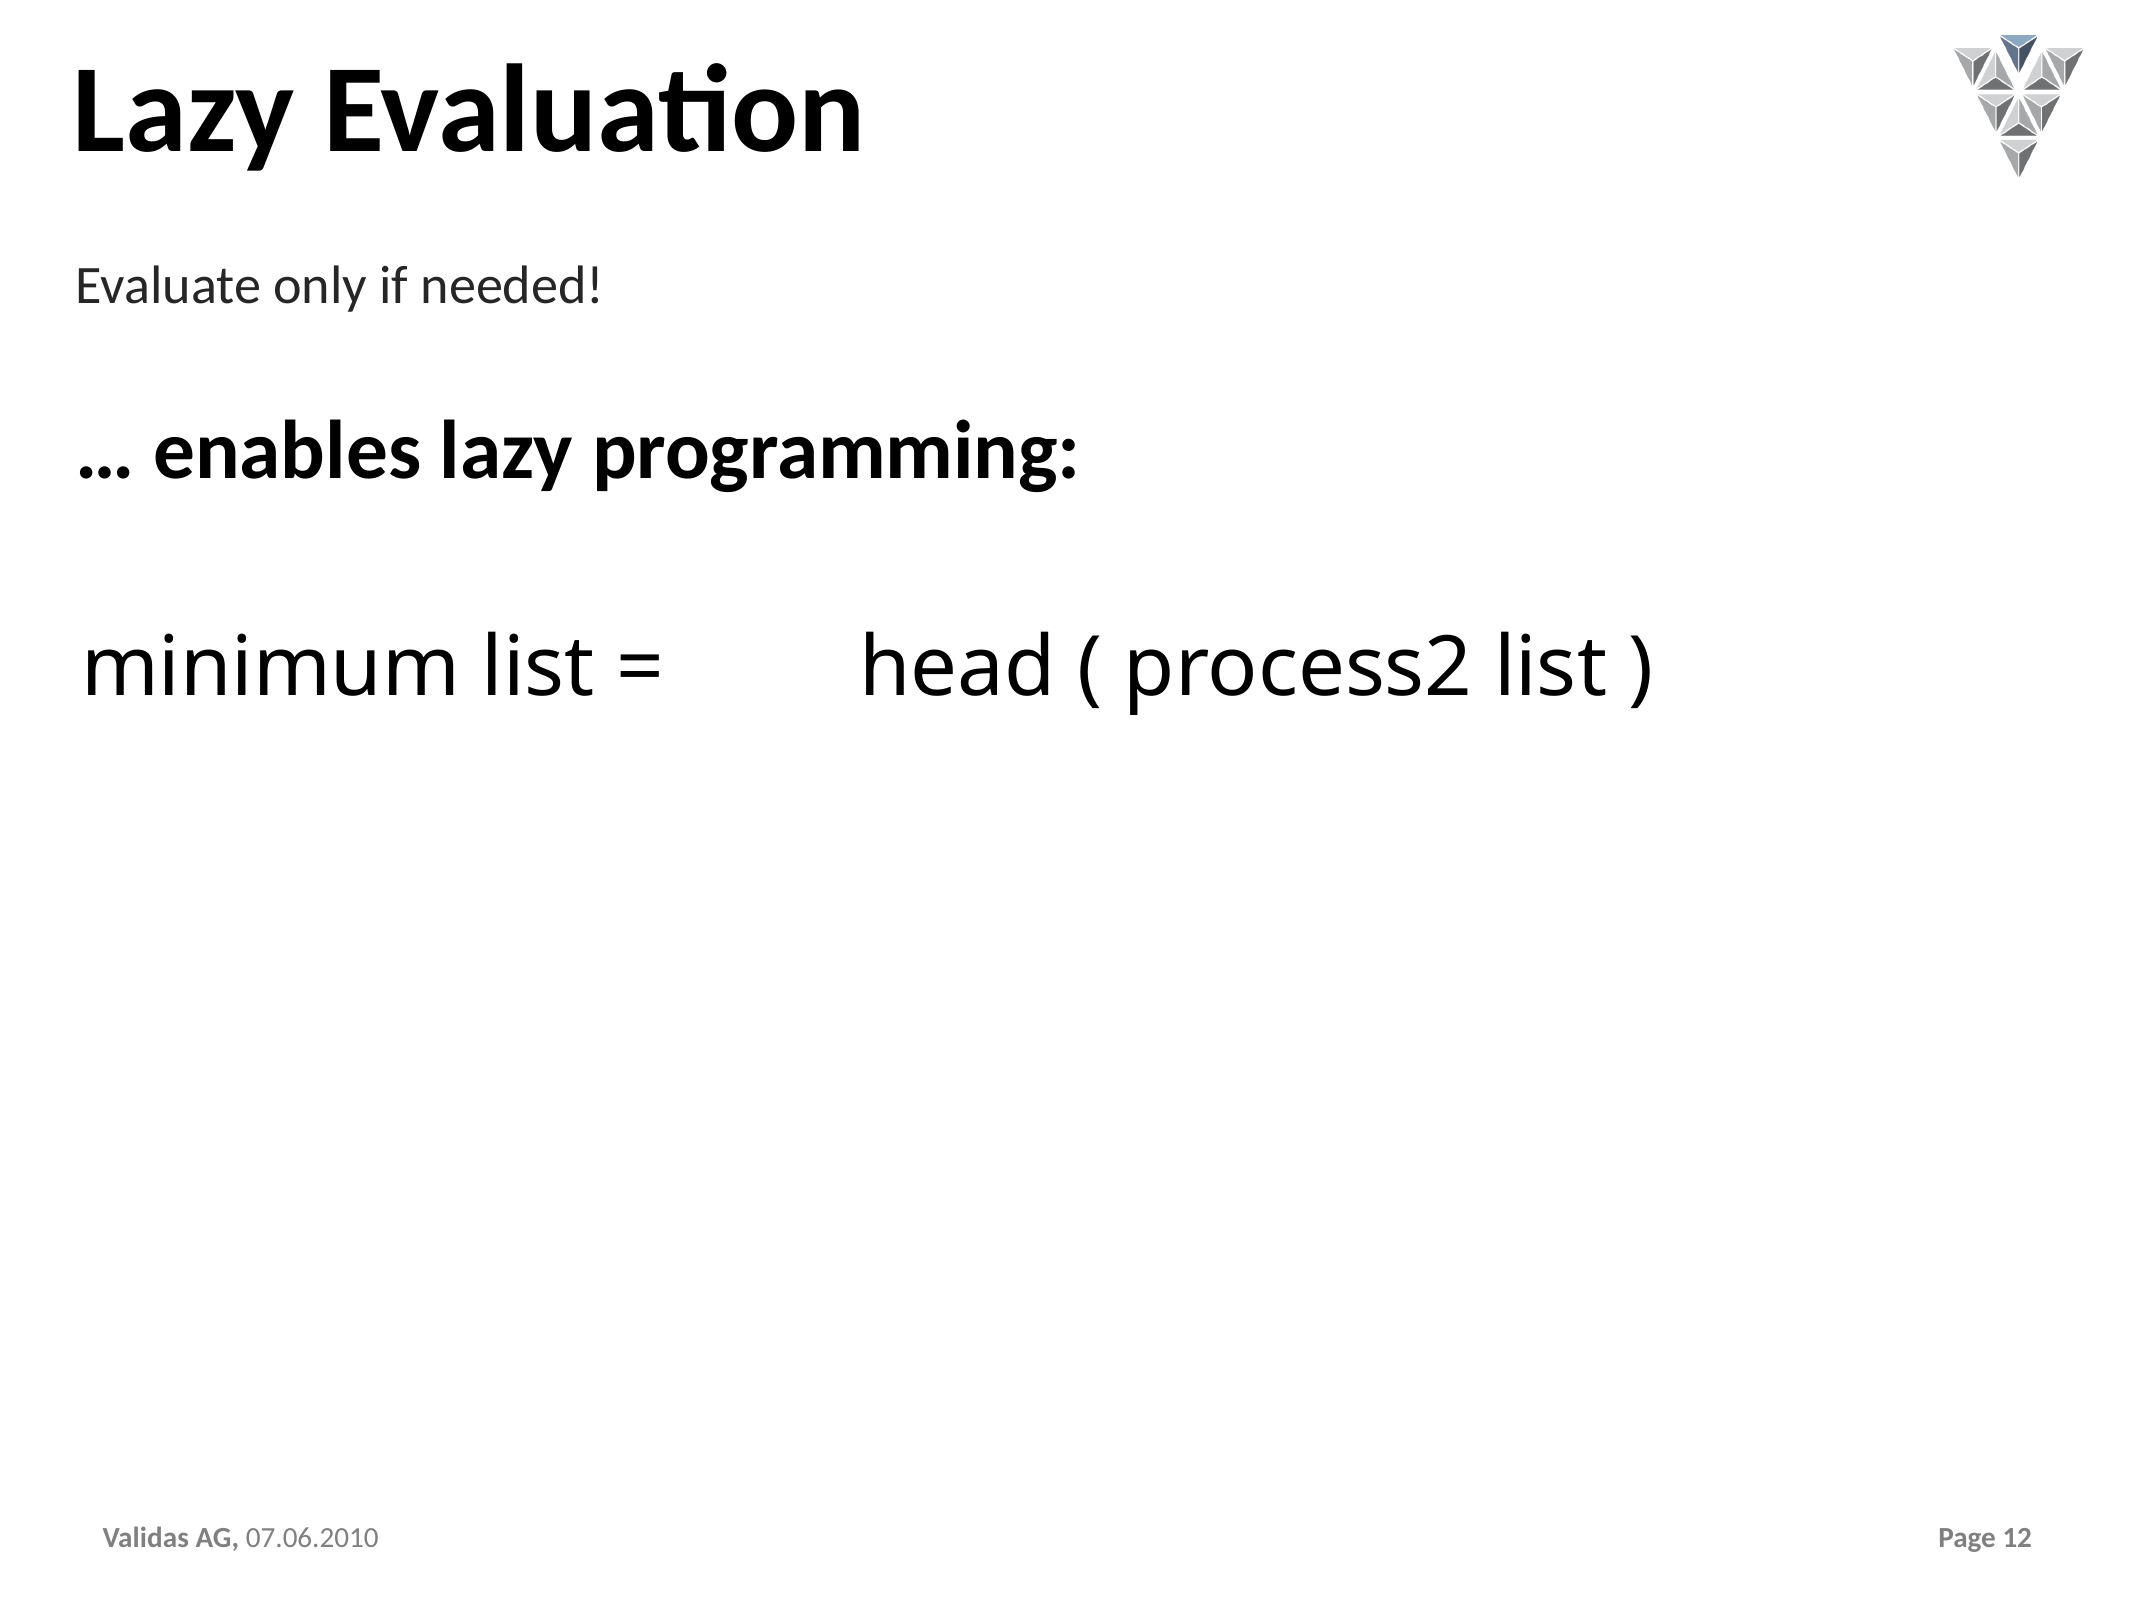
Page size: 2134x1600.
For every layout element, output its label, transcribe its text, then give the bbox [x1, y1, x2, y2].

title Lazy Evaluation [72, 15, 1835, 170]
text_box minimum list = [66, 604, 844, 720]
text_box … enables lazy programming: [75, 375, 1846, 558]
picture [1954, 35, 2083, 177]
text_box Evaluate only if needed! [75, 235, 1846, 341]
text_box head ( process2 list ) [844, 604, 2022, 720]
